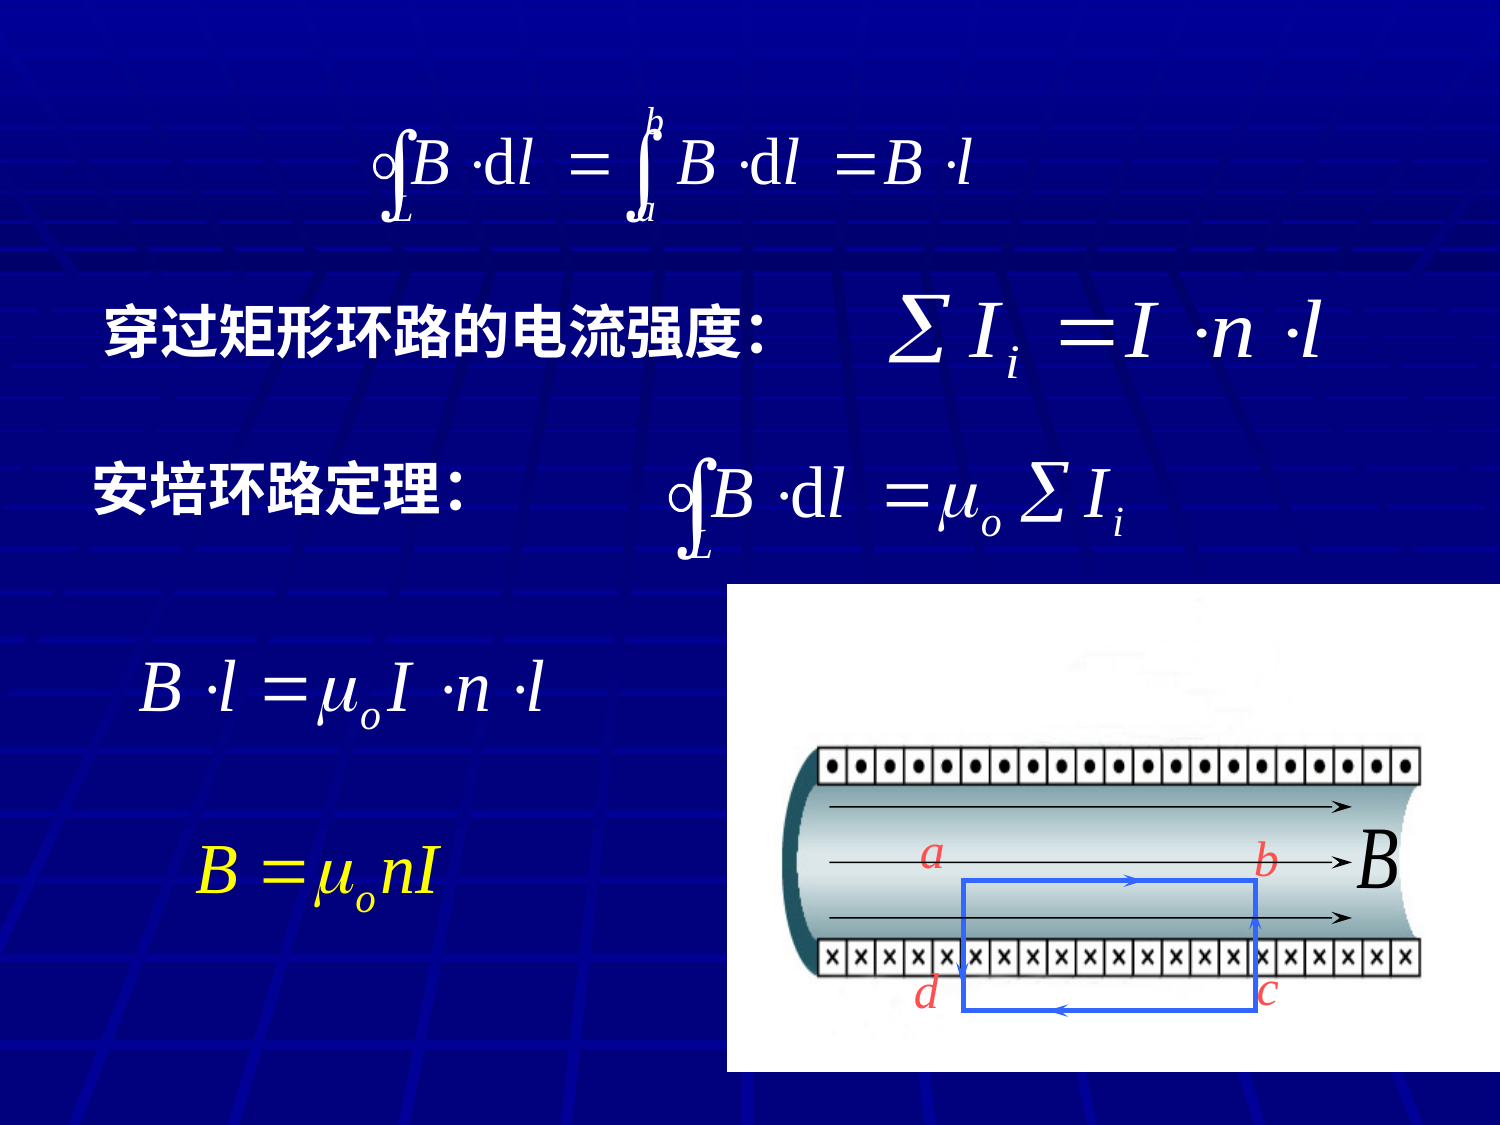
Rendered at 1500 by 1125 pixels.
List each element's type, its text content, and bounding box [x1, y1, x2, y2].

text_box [727, 584, 1500, 1072]
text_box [360, 90, 987, 232]
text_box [124, 637, 561, 745]
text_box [183, 822, 455, 927]
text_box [874, 274, 1341, 396]
text_box 穿过矩形环路的电流强度： [87, 287, 833, 373]
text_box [76, 432, 1134, 570]
